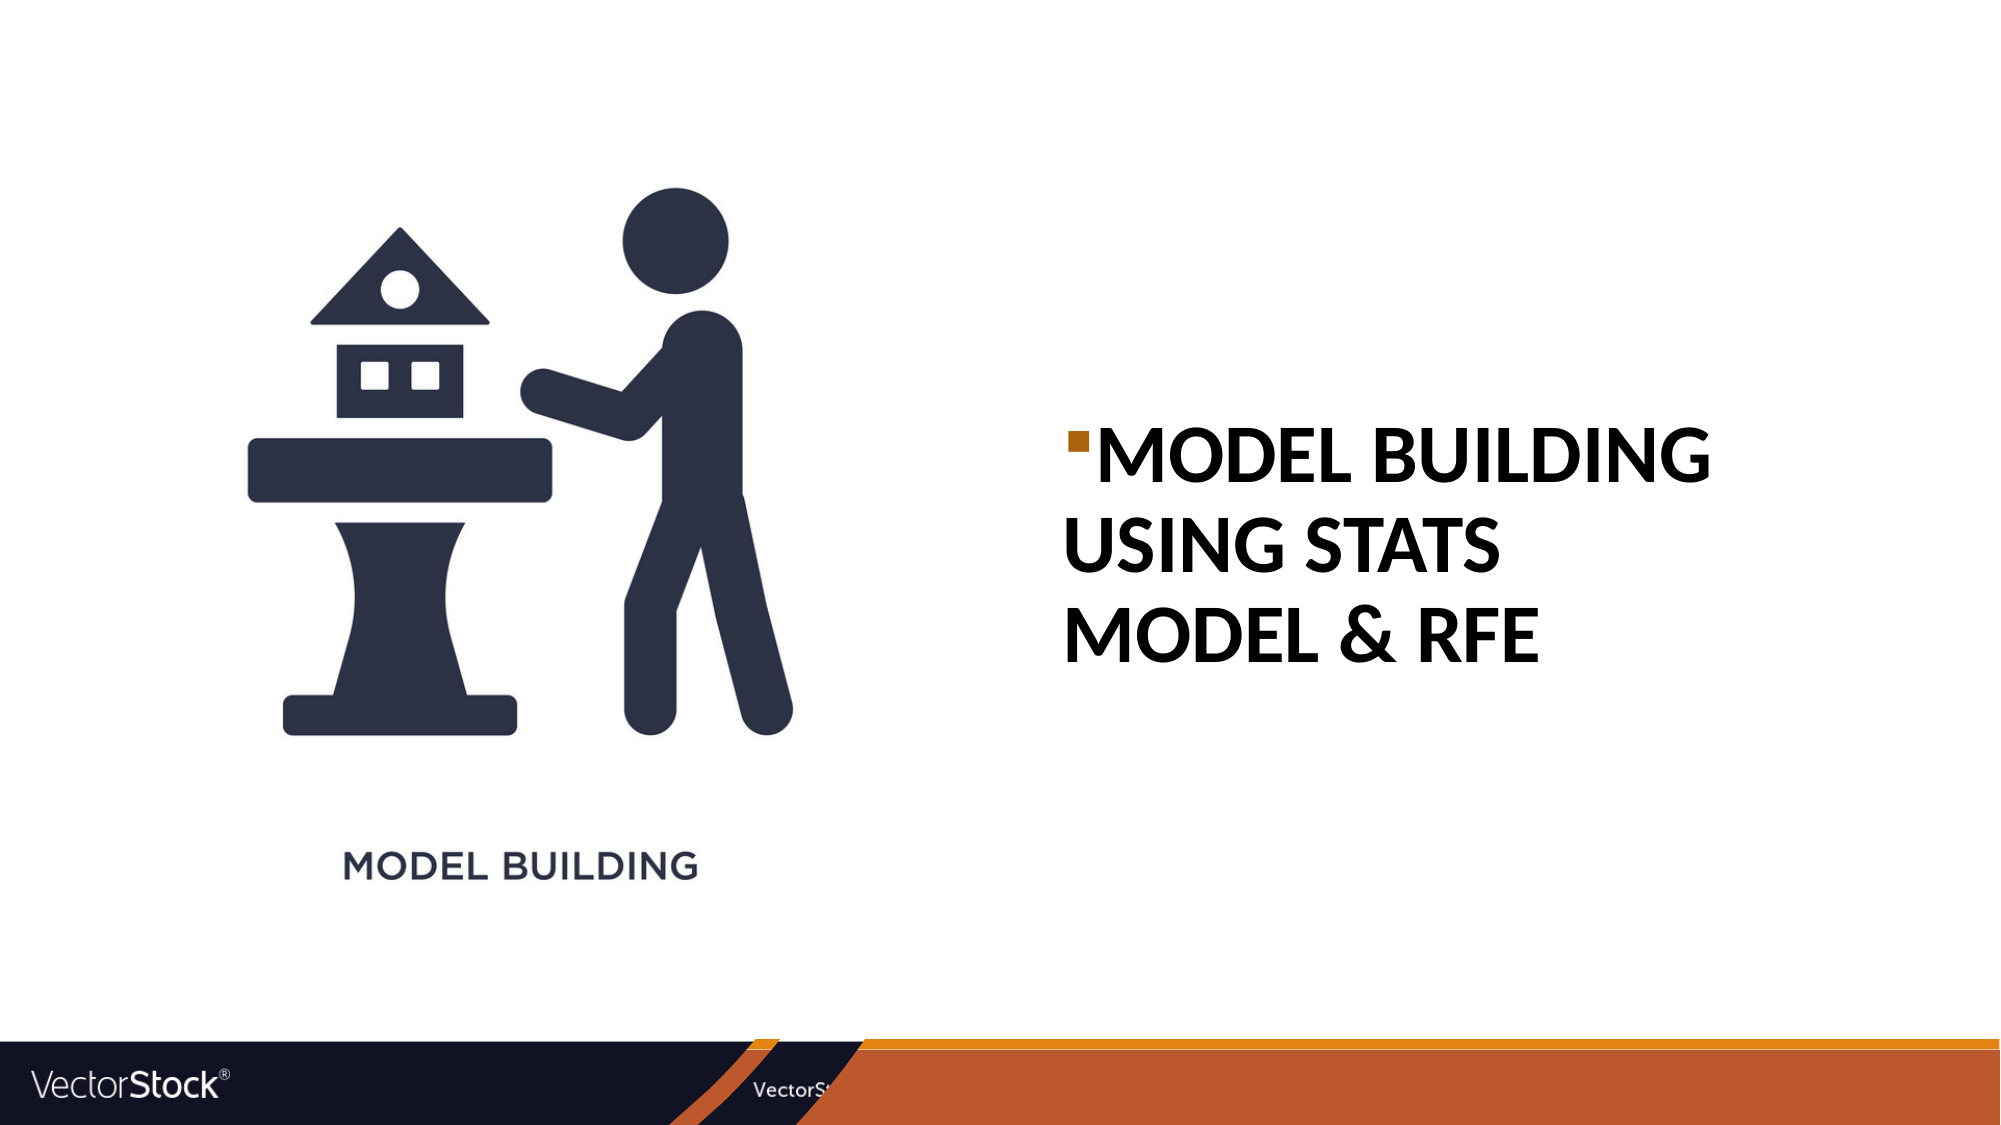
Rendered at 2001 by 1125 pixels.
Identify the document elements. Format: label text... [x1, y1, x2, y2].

text_box Model Building using Stats Model & RFE [1047, 402, 1759, 599]
picture [0, 0, 1001, 1125]
